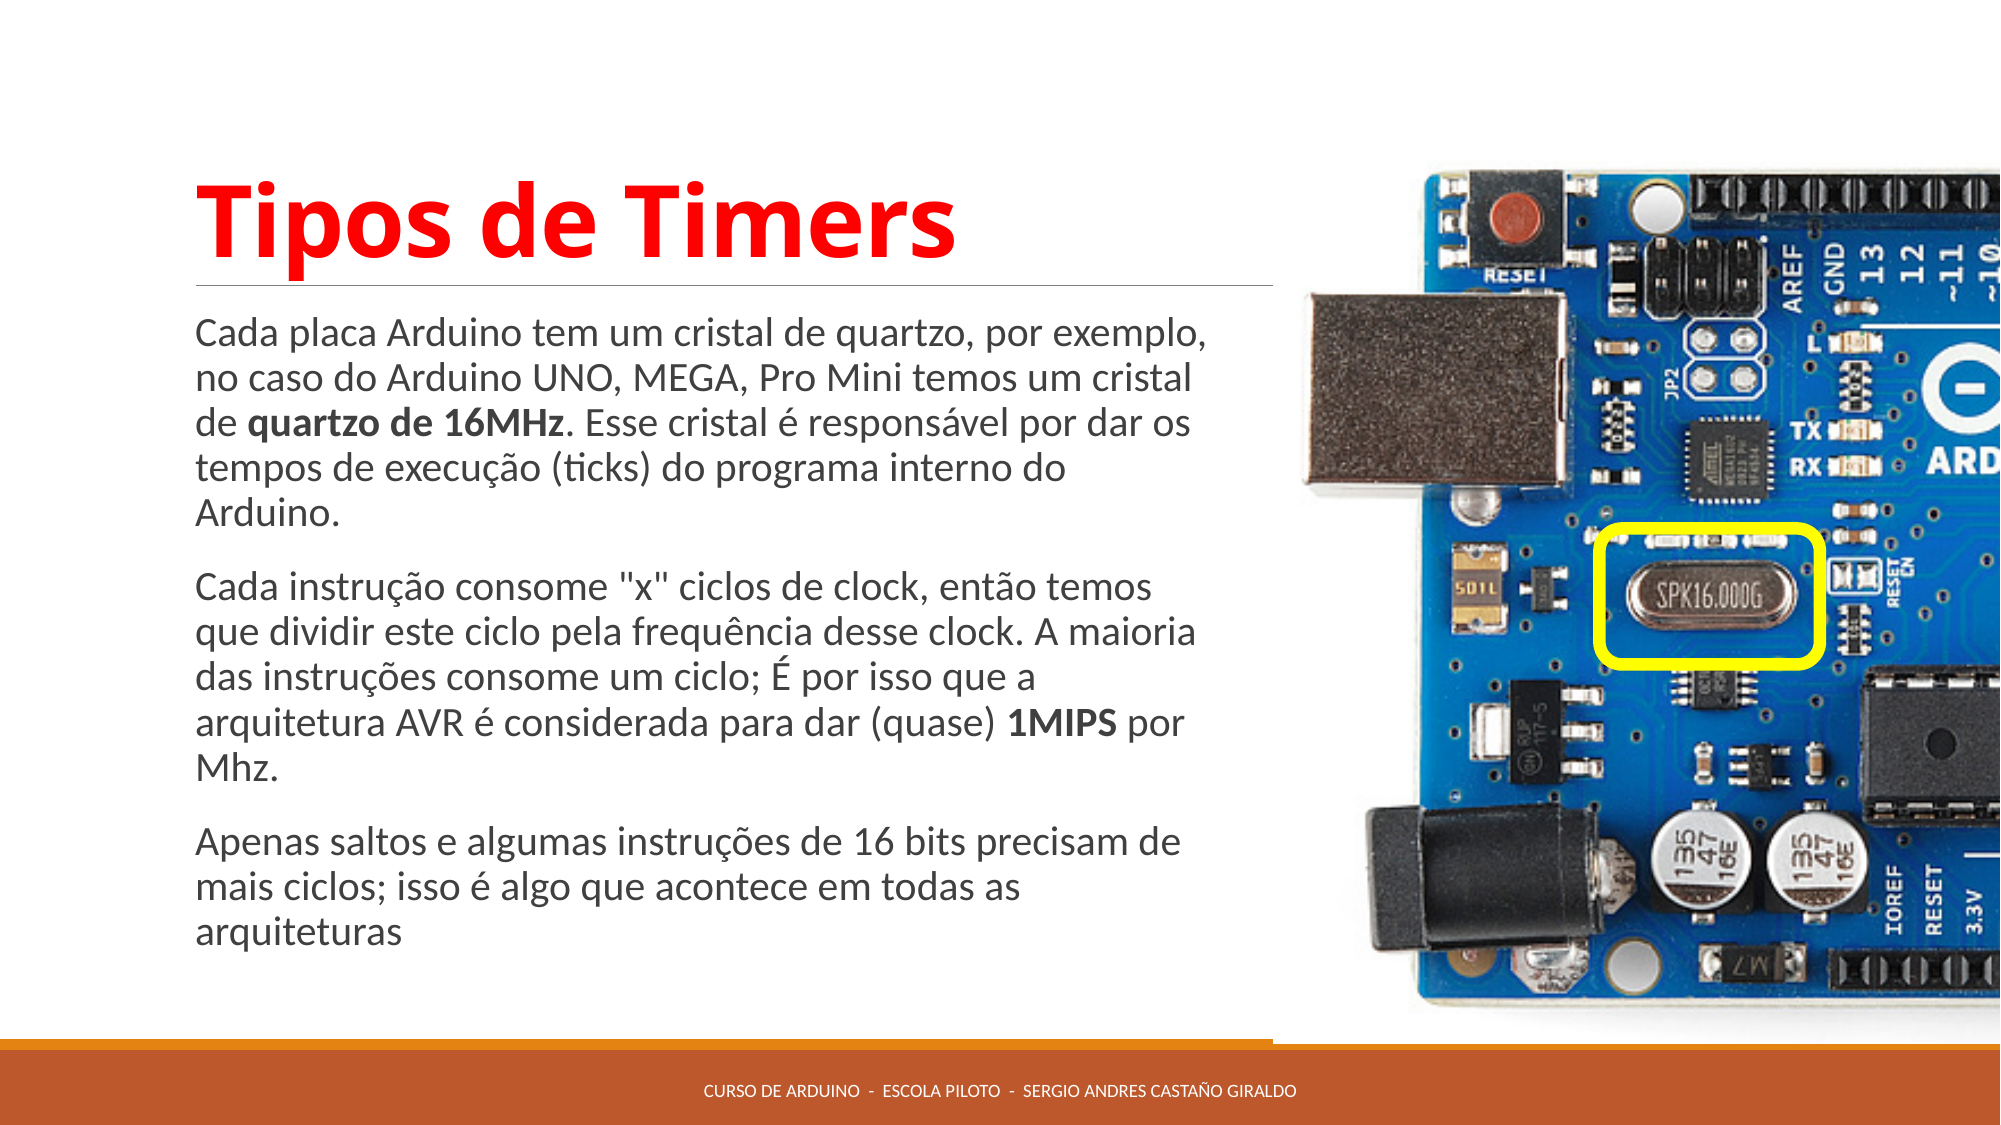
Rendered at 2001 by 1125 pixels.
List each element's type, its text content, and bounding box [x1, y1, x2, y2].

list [1272, 124, 2000, 1044]
title Tipos de Timers [180, 47, 1830, 285]
footer Curso de Arduino - Escola Piloto - Sergio Andres Castaño Giraldo [604, 1059, 1396, 1120]
list Cada placa Arduino tem um cristal de quartzo, por exemplo, no caso do Arduino UNO, MEGA, Pro Mini temos um cristal de quartzo de 16MHz. Esse cristal é responsável por dar os tempos de execução (ticks) do programa interno do Arduino. Cada instrução consome "x" ciclos de clock, então temos que dividir este ciclo pela frequência desse clock. A maioria das instruções consome um ciclo; É por isso que a arquitetura AVR é considerada para dar (quase) 1MIPS por Mhz. Apenas saltos e algumas instruções de 16 bits precisam de mais ciclos; isso é algo que acontece em todas as arquiteturas [180, 302, 1216, 963]
